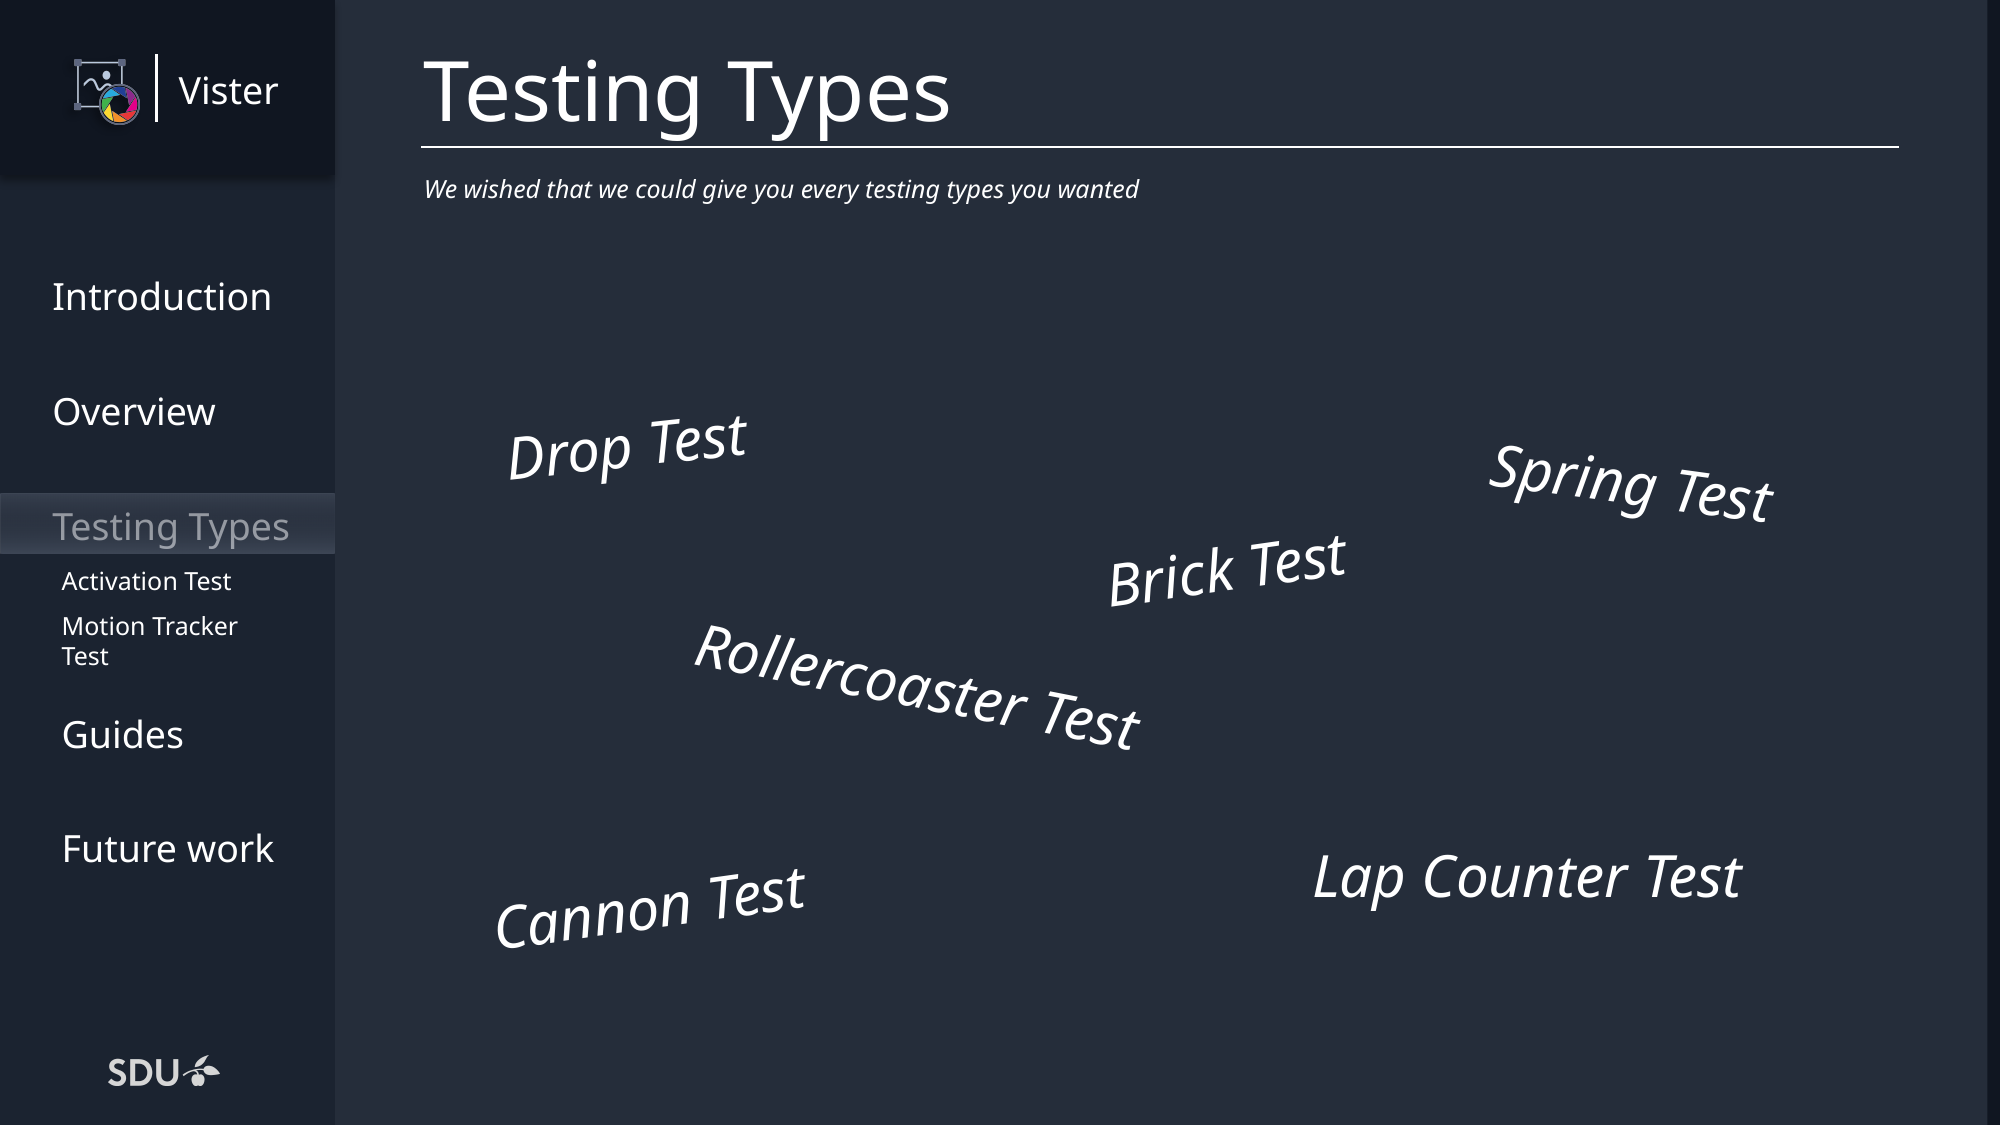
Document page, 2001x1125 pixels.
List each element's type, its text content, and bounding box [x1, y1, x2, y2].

text_box [0, 554, 336, 1125]
text_box Drop Test [487, 380, 823, 501]
text_box Overview [37, 380, 298, 441]
text_box [1986, 0, 2000, 1125]
text_box We wished that we could give you every testing types you wanted [409, 166, 1188, 211]
text_box Introduction [37, 265, 298, 326]
text_box Cannon Test [472, 816, 987, 972]
text_box Brick Test [1085, 484, 1519, 629]
picture [107, 1055, 220, 1086]
text_box Testing Types [37, 495, 360, 556]
text_box Lap Counter Test [1297, 832, 1805, 917]
picture [74, 59, 140, 125]
text_box Rollercoaster Test [673, 596, 1188, 779]
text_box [0, 493, 335, 554]
text_box Future work [46, 817, 307, 878]
text_box Vister [163, 59, 326, 120]
text_box Activation Test [46, 558, 252, 603]
text_box Spring Test [1472, 418, 1904, 561]
text_box Guides [46, 703, 307, 763]
text_box [0, 0, 336, 176]
text_box Testing Types [409, 31, 1071, 146]
text_box Motion Tracker Test [46, 603, 307, 679]
text_box [0, 186, 336, 495]
